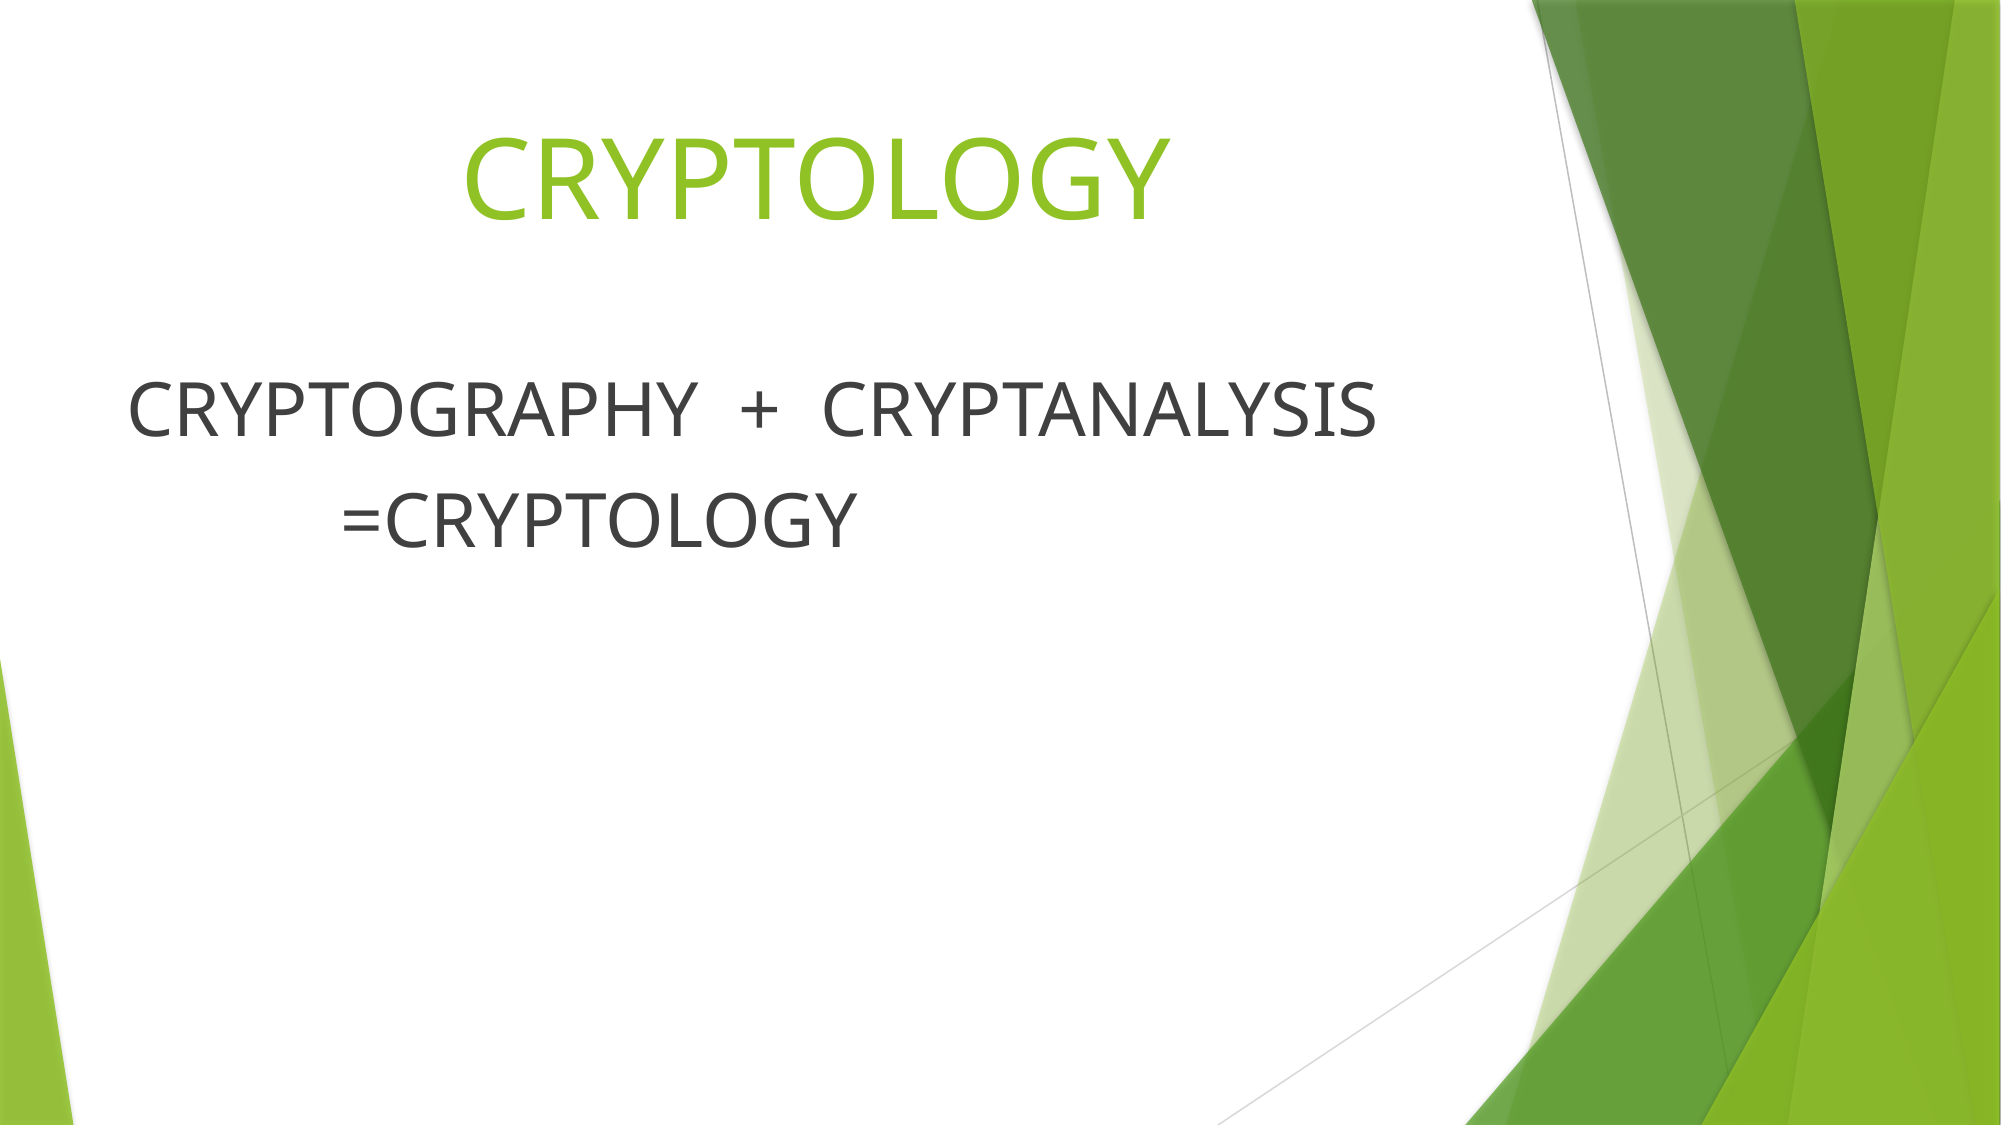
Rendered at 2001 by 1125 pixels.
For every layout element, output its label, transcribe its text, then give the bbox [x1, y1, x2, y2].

title CRYPTOLOGY [111, 99, 1522, 317]
list CRYPTOGRAPHY + CRYPTANALYSIS =CRYPTOLOGY [111, 354, 1522, 992]
